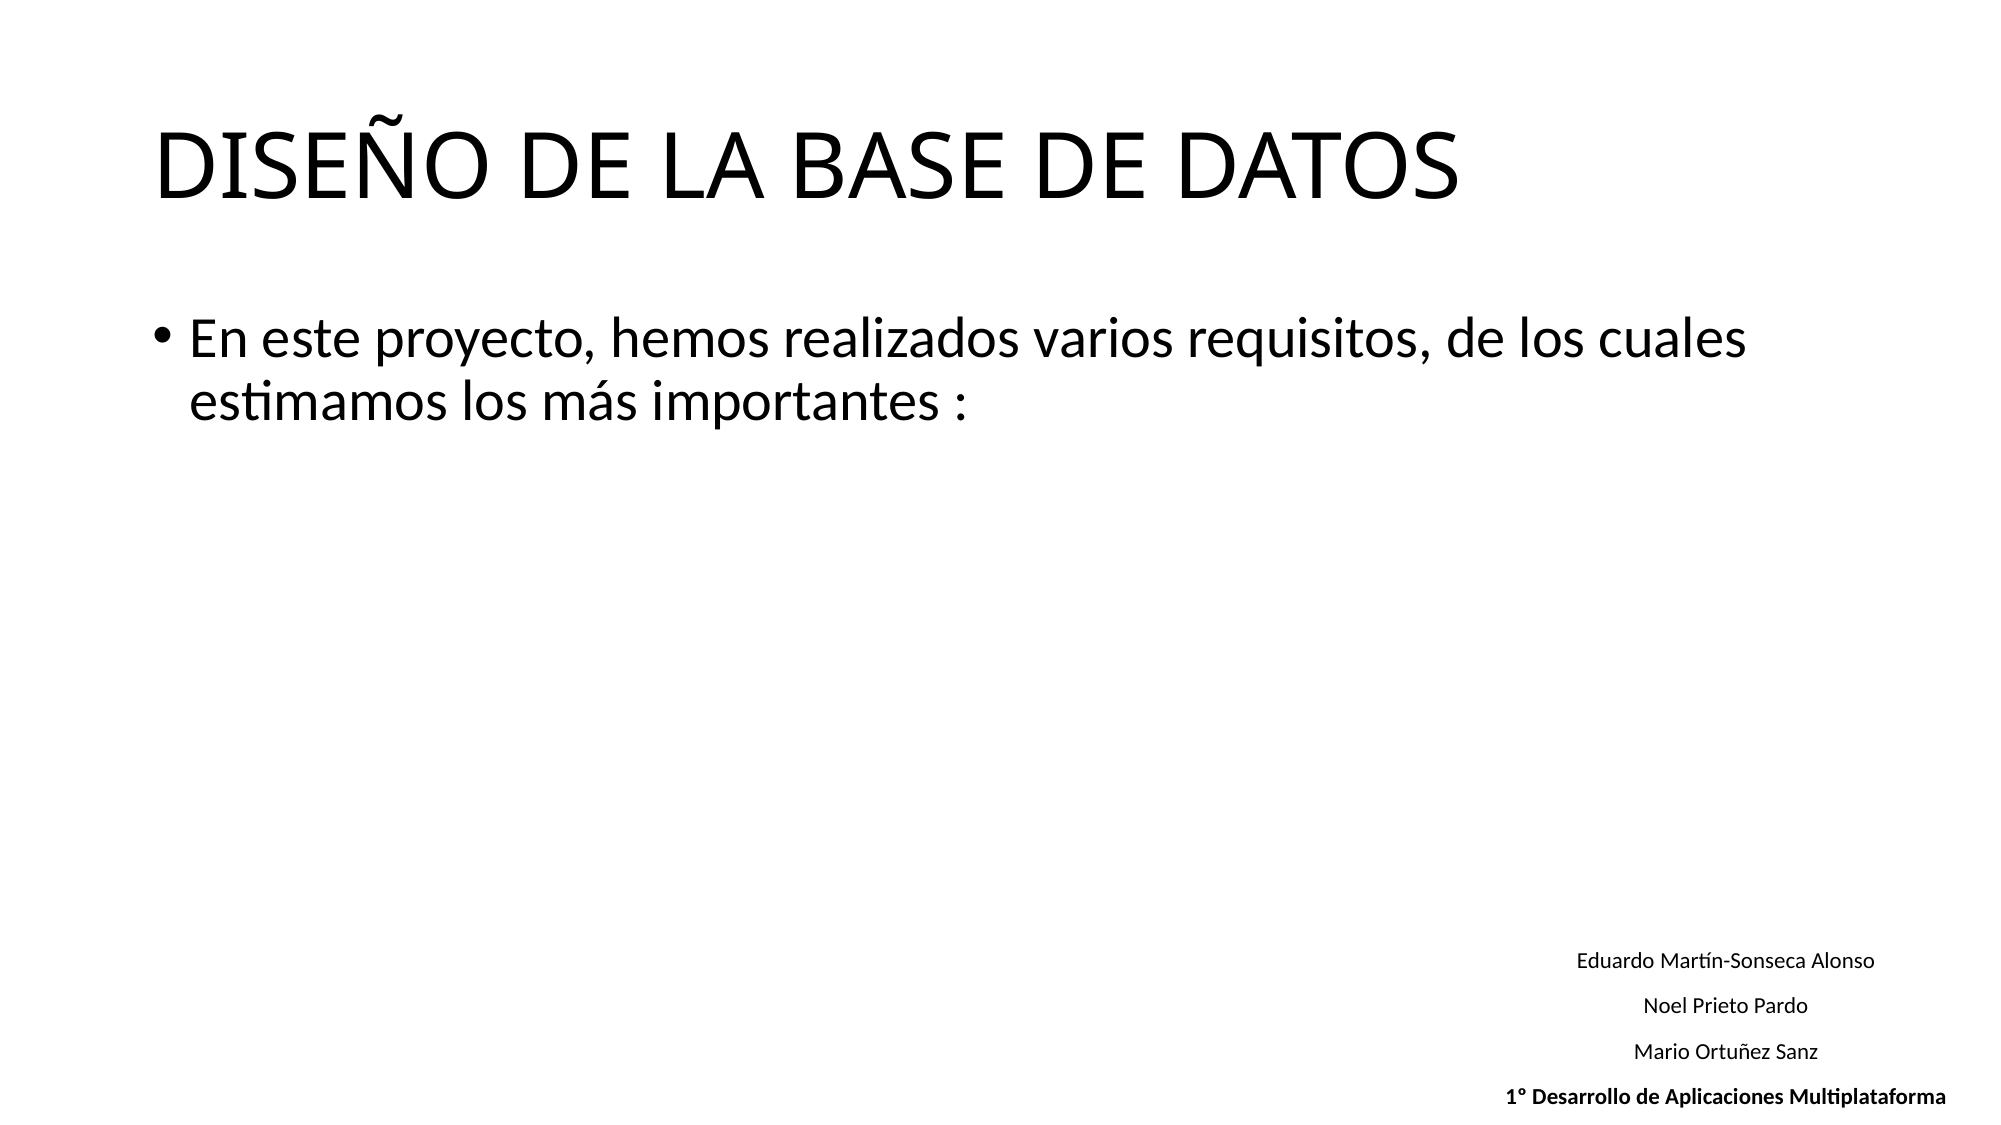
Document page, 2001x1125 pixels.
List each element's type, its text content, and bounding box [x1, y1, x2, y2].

list En este proyecto, hemos realizados varios requisitos, de los cuales estimamos los más importantes : [137, 299, 1863, 1014]
text_box Eduardo Martín-Sonseca Alonso Noel Prieto Pardo Mario Ortuñez Sanz 1º Desarrollo de Aplicaciones Multiplataforma [1452, 940, 2000, 1121]
title DISEÑO DE LA BASE DE DATOS [137, 59, 1863, 278]
